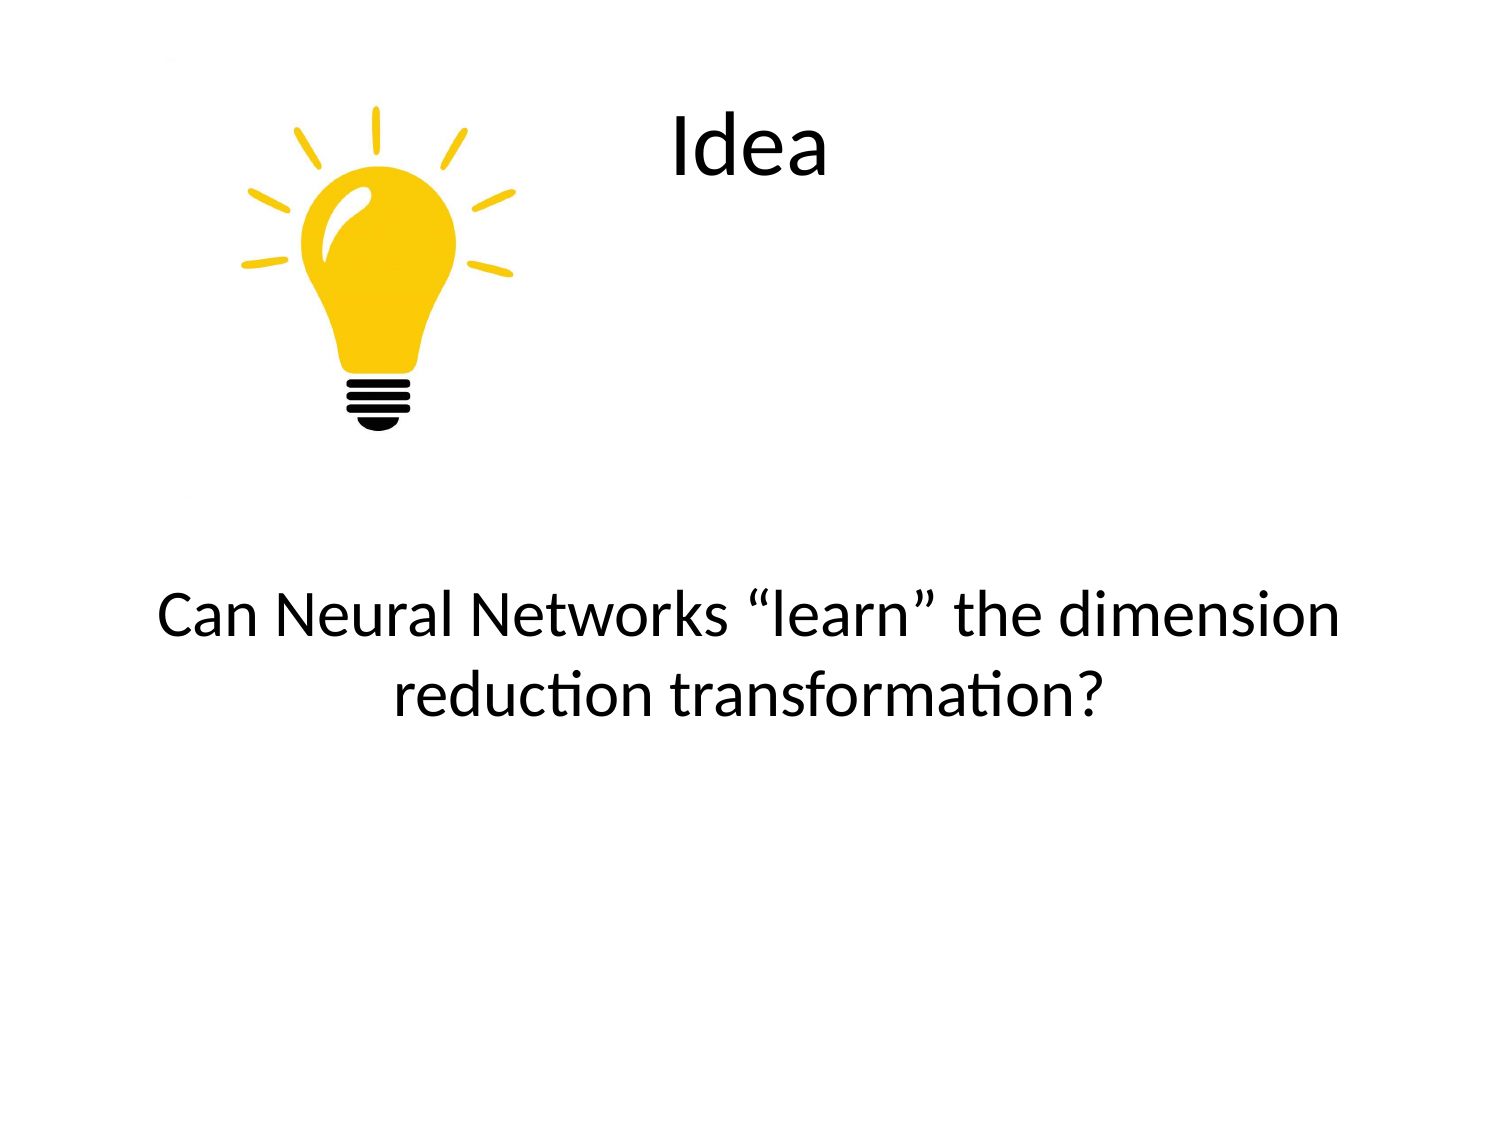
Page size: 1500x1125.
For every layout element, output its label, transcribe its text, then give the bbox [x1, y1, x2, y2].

title Idea [75, 45, 1425, 233]
list Can Neural Networks “learn” the dimension reduction transformation? [75, 562, 1425, 1005]
picture [162, 56, 593, 500]
